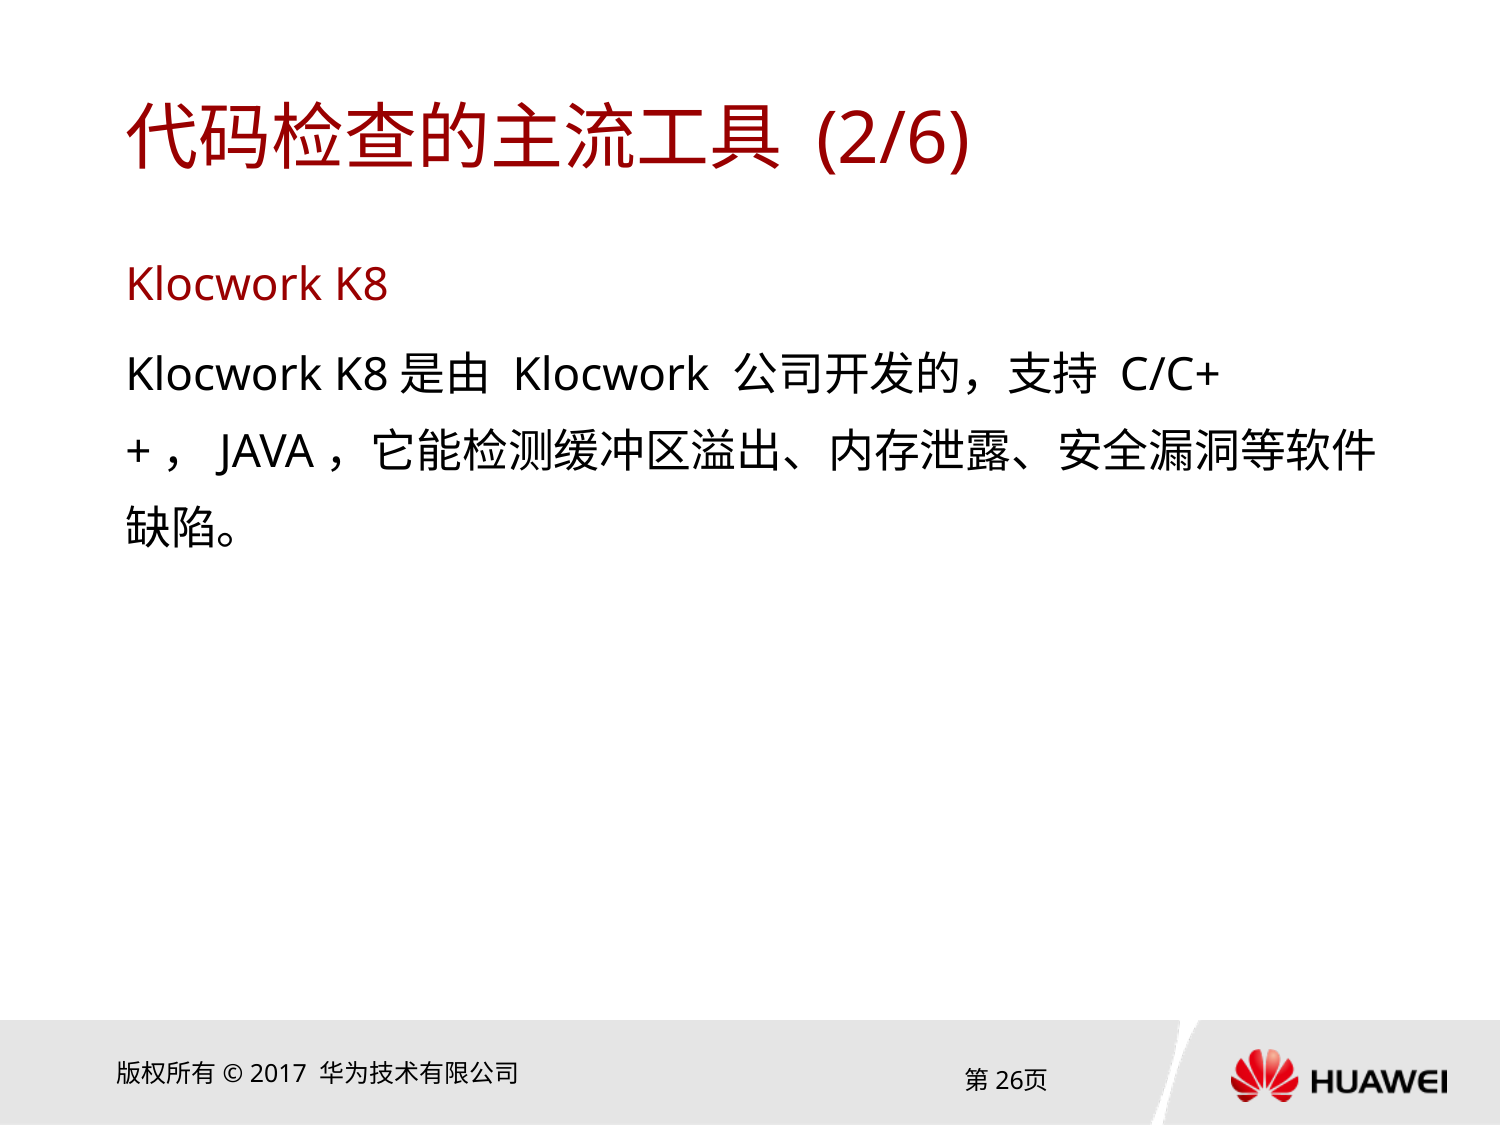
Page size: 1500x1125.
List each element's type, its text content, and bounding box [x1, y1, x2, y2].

list Klocwork K8 Klocwork K8是由 Klocwork 公司开发的，支持 C/C++，JAVA，它能检测缓冲区溢出、内存泄露、安全漏洞等软件缺陷。 [111, 225, 1412, 870]
picture [0, 1020, 1500, 1125]
title 代码检查的主流工具 (2/6) [111, 63, 1378, 207]
